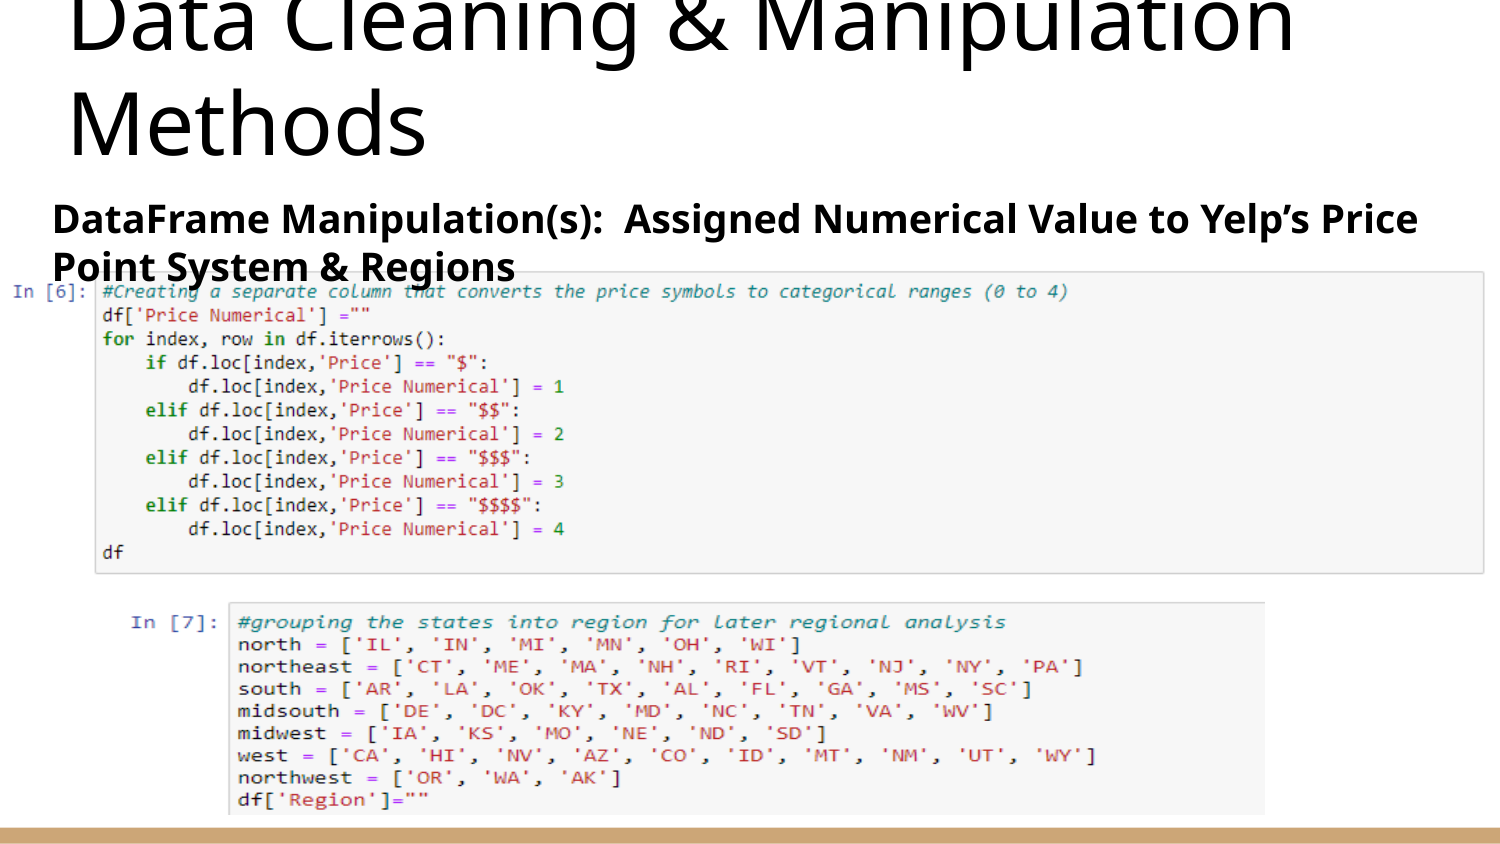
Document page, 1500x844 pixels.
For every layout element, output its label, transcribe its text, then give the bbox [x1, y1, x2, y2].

picture [0, 249, 1500, 815]
title Data Cleaning & Manipulation Methods [51, 51, 1449, 178]
text_box DataFrame Manipulation(s): Assigned Numerical Value to Yelp’s Price Point System & Regions [36, 178, 1477, 247]
